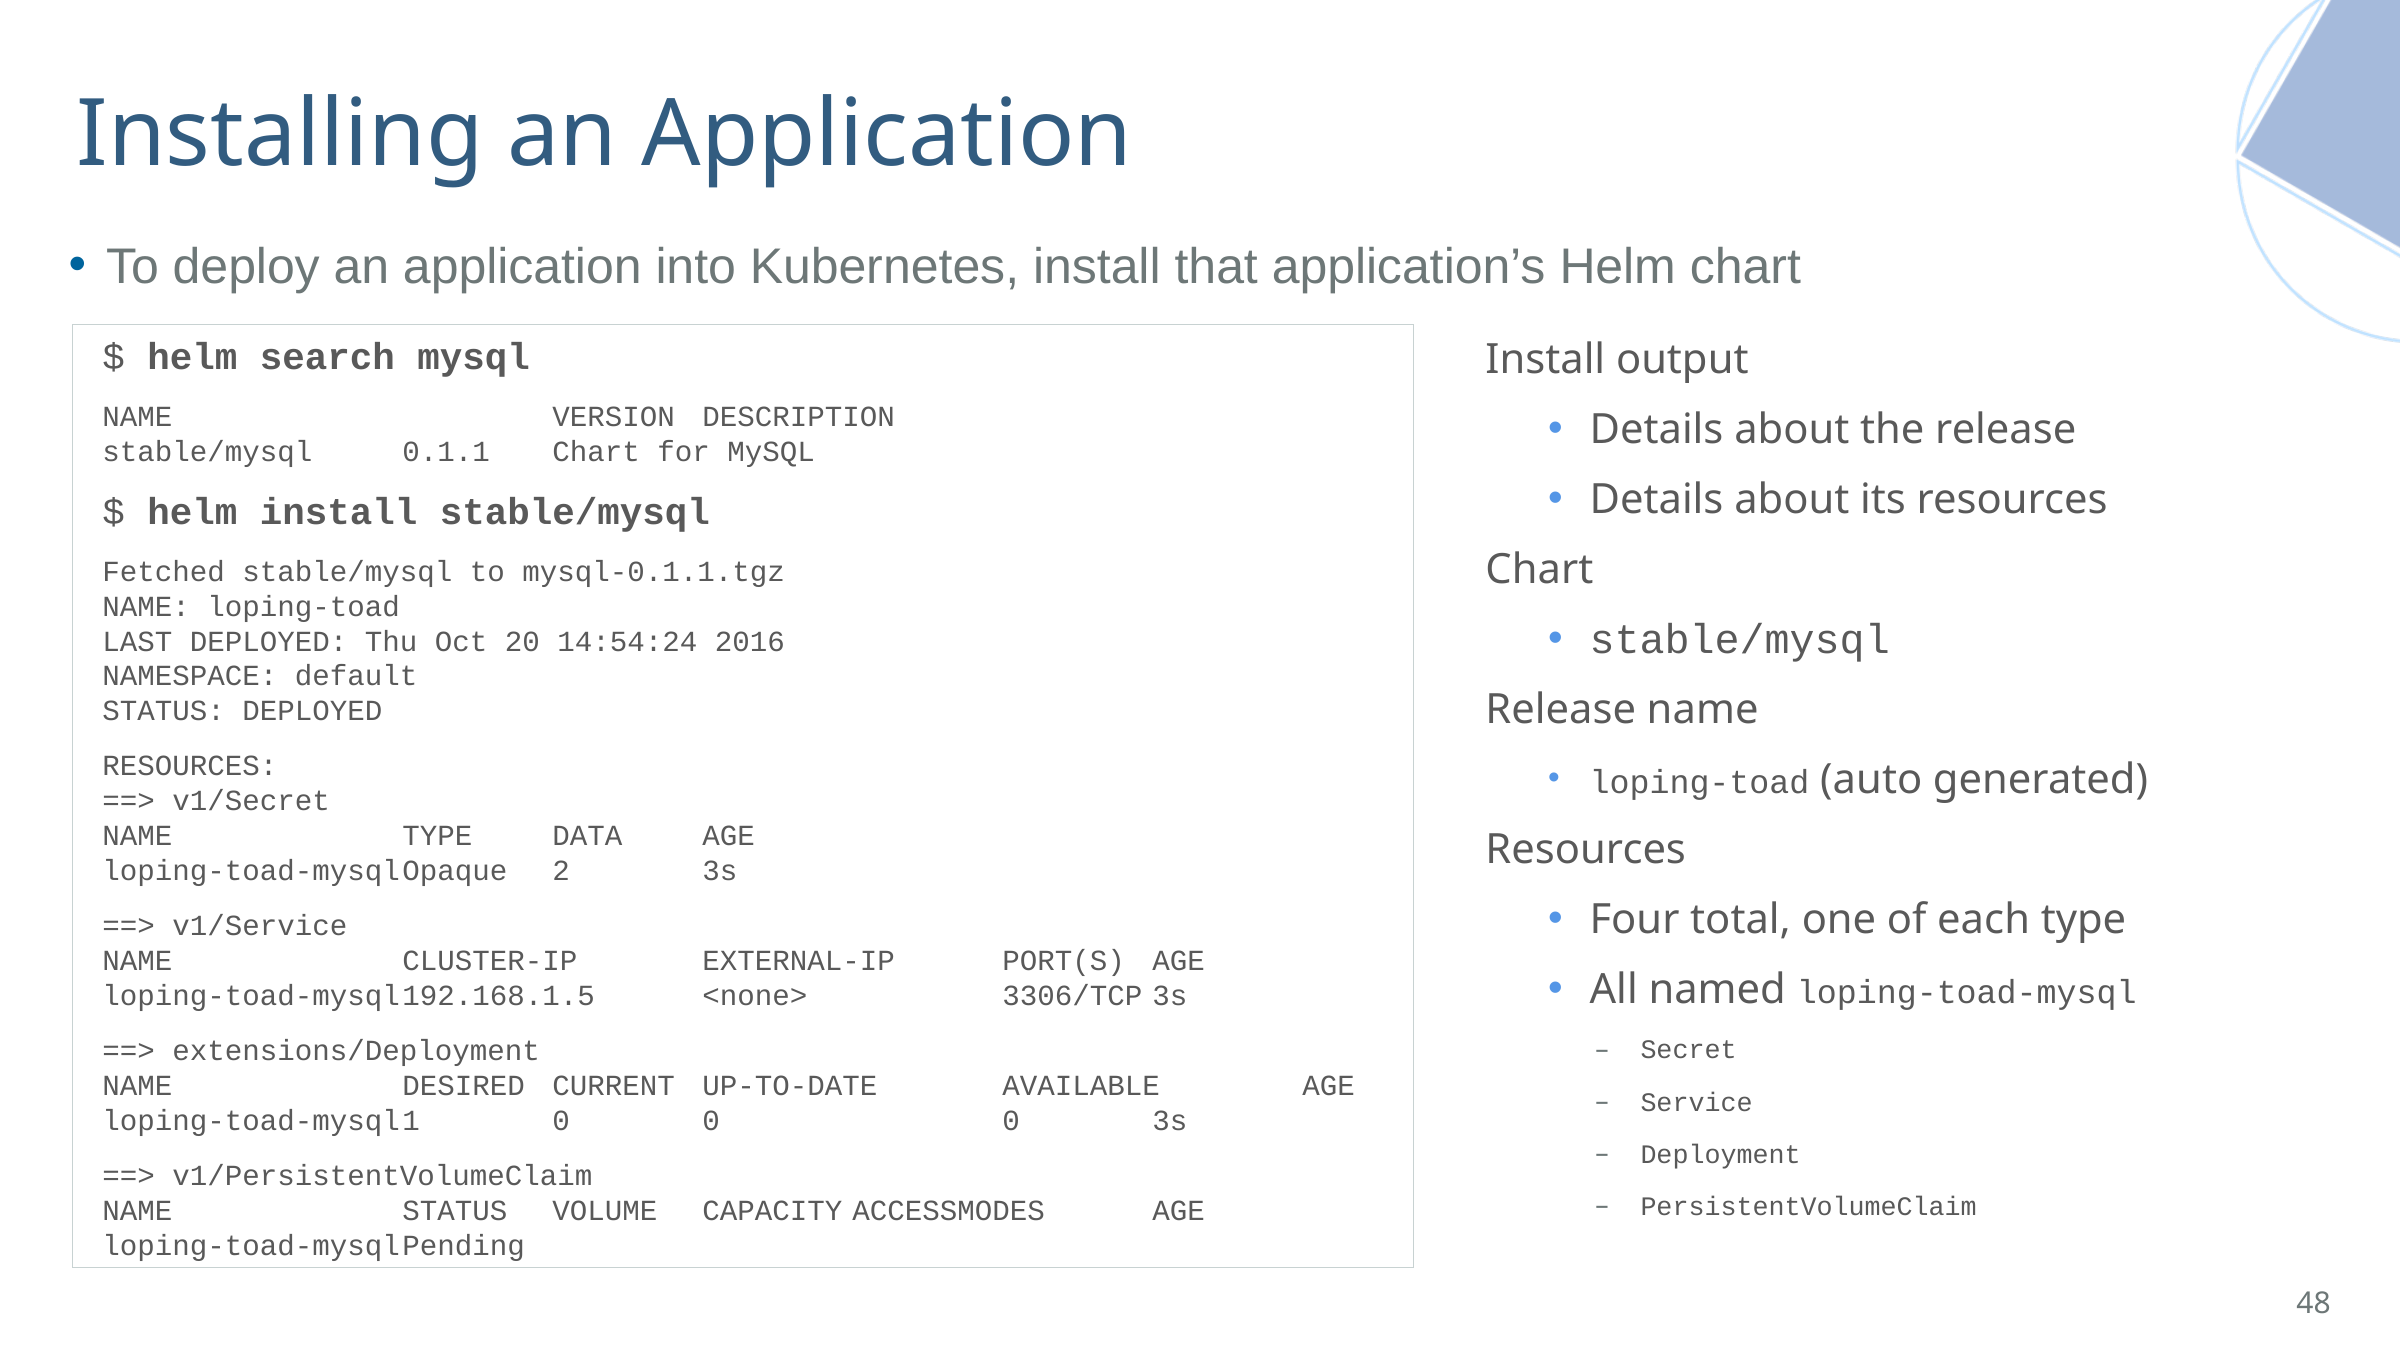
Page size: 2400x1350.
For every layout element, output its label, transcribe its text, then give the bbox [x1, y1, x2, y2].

slide_number 48 [2240, 1268, 2346, 1340]
list $ helm search mysql NAME VERSION DESCRIPTION stable/mysql 0.1.1 Chart for MySQL $ helm install stable/mysql Fetched stable/mysql to mysql-0.1.1.tgz NAME: loping-toad LAST DEPLOYED: Thu Oct 20 14:54:24 2016 NAMESPACE: default STATUS: DEPLOYED RESOURCES: ==> v1/Secret NAME TYPE DATA AGE loping-toad-mysql Opaque 2 3s ==> v1/Service NAME CLUSTER-IP EXTERNAL-IP PORT(S) AGE loping-toad-mysql 192.168.1.5 <none> 3306/TCP 3s ==> extensions/Deployment NAME DESIRED CURRENT UP-TO-DATE AVAILABLE AGE loping-toad-mysql 1 0 0 0 3s ==> v1/PersistentVolumeClaim NAME STATUS VOLUME CAPACITY ACCESSMODES AGE loping-toad-mysql Pending [72, 325, 1414, 1268]
text_box To deploy an application into Kubernetes, install that application’s Helm chart [50, 229, 2373, 325]
list Install output Details about the release Details about its resources Chart stable/mysql Release name loping-toad (auto generated) Resources Four total, one of each type All named loping-toad-mysql Secret Service Deployment PersistentVolumeClaim [1485, 325, 2333, 1288]
title Installing an Application [76, 11, 2220, 185]
